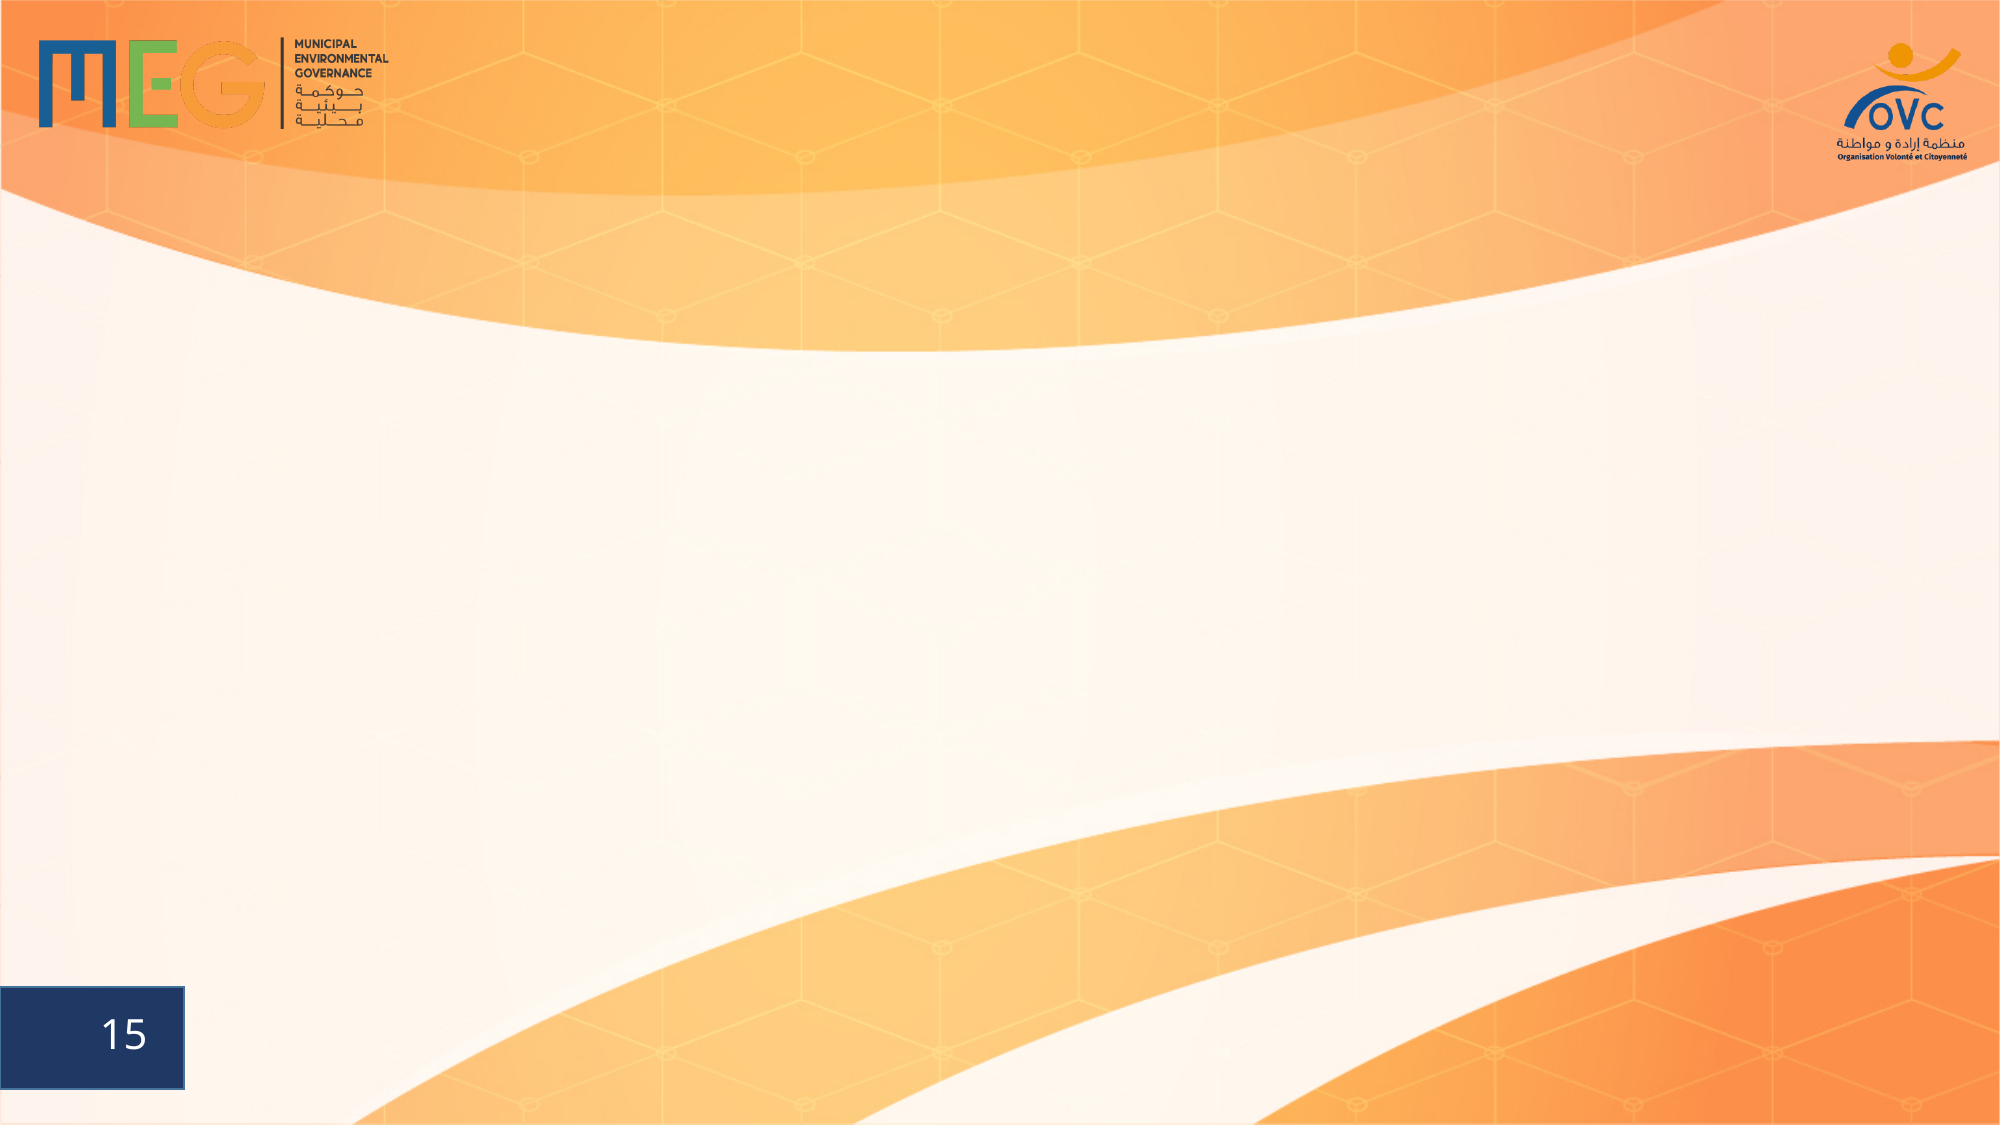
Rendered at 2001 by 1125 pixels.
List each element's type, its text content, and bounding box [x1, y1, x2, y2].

slide_number 15 [34, 1006, 163, 1067]
picture [0, 0, 2000, 1125]
